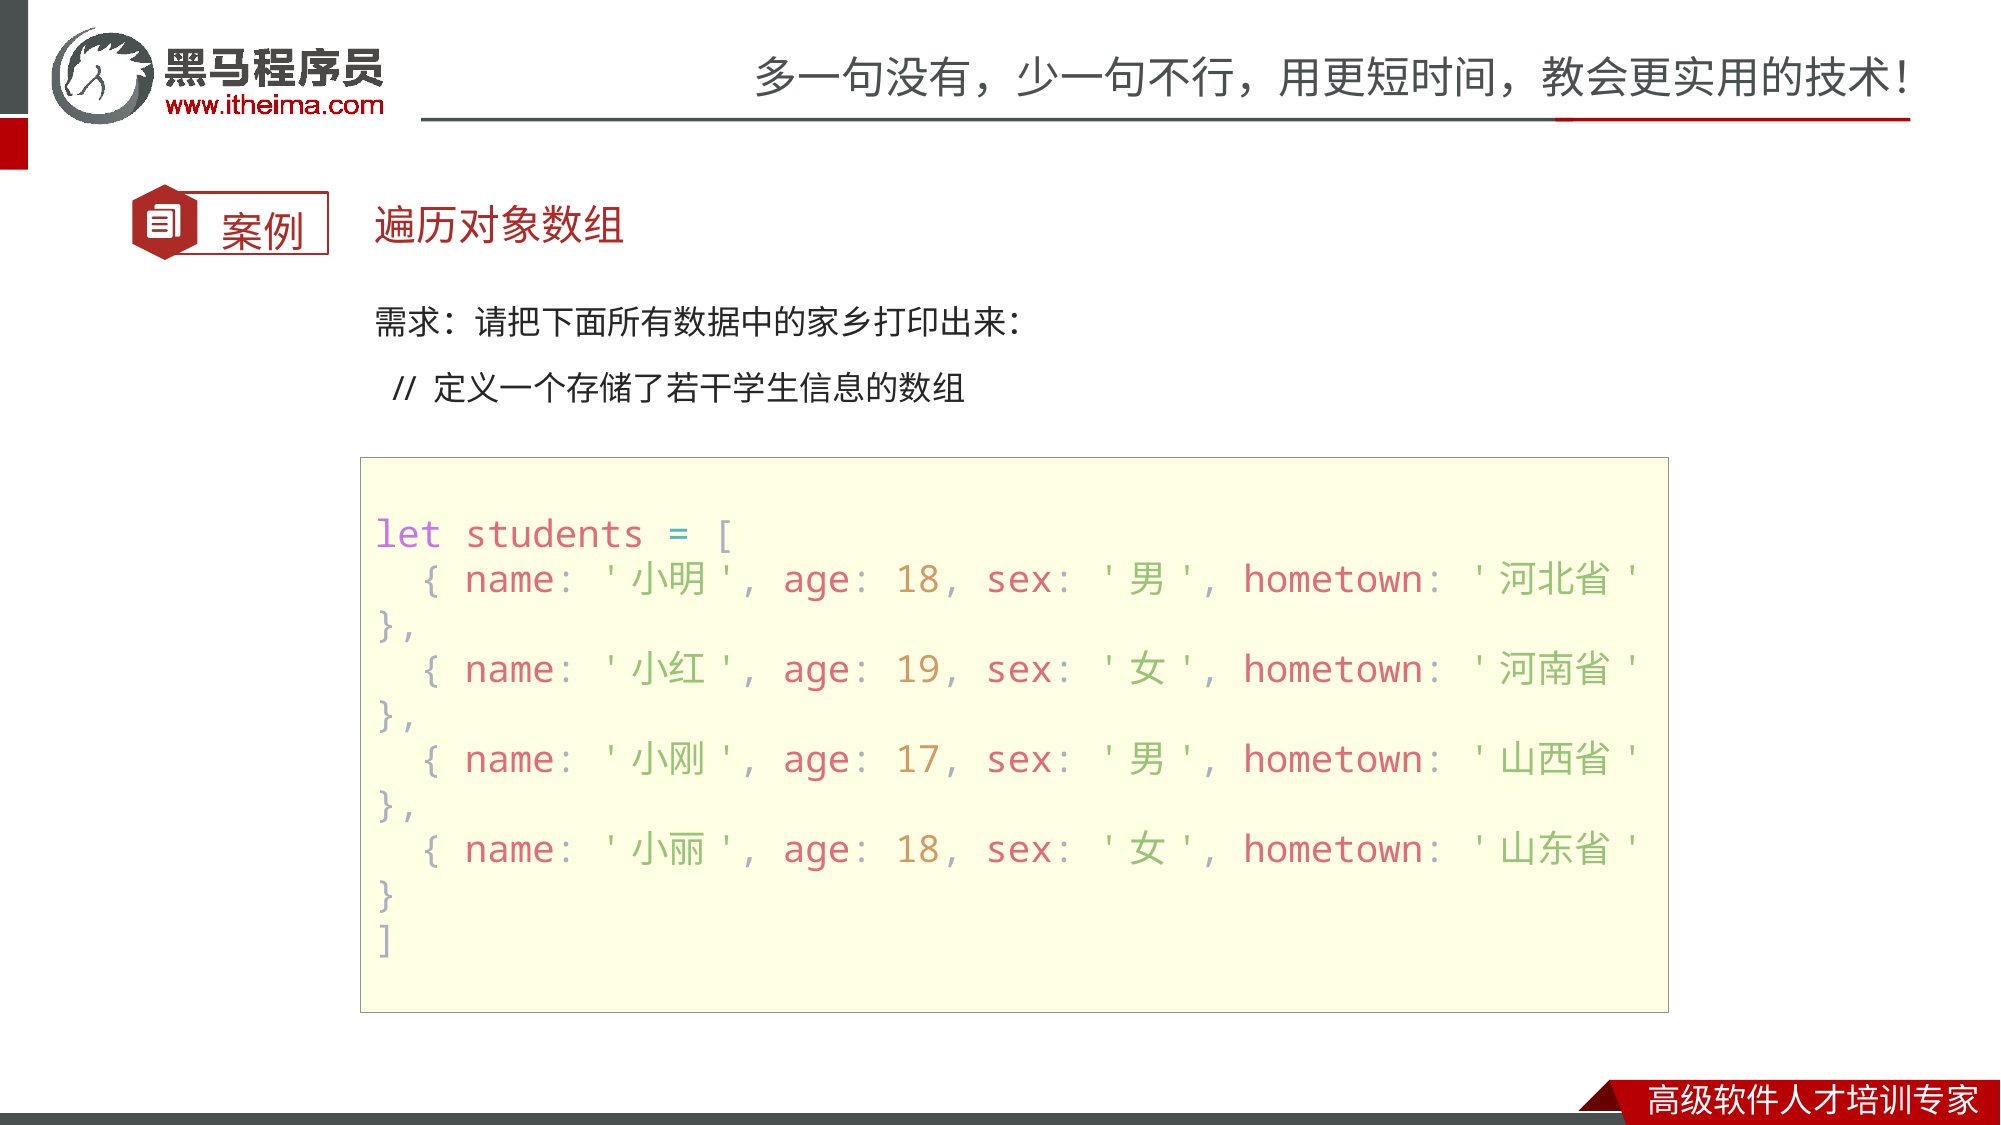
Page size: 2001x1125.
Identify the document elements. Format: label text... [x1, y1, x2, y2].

list 遍历对象数组 [360, 181, 1872, 266]
list 需求：请把下面所有数据中的家乡打印出来： // 定义一个存储了若干学生信息的数组 以上数据称为 对象数组 [360, 273, 1872, 1020]
picture [50, 26, 384, 125]
picture [147, 204, 181, 238]
text_box let students = [ { name: '小明', age: 18, sex: '男', hometown: '河北省' }, { name: '小红', age: 19, sex: '女', hometown: '河南省' }, { name: '小刚', age: 17, sex: '男', hometown: '山西省' }, { name: '小丽', age: 18, sex: '女', hometown: '山东省' } ] [360, 457, 1668, 1012]
